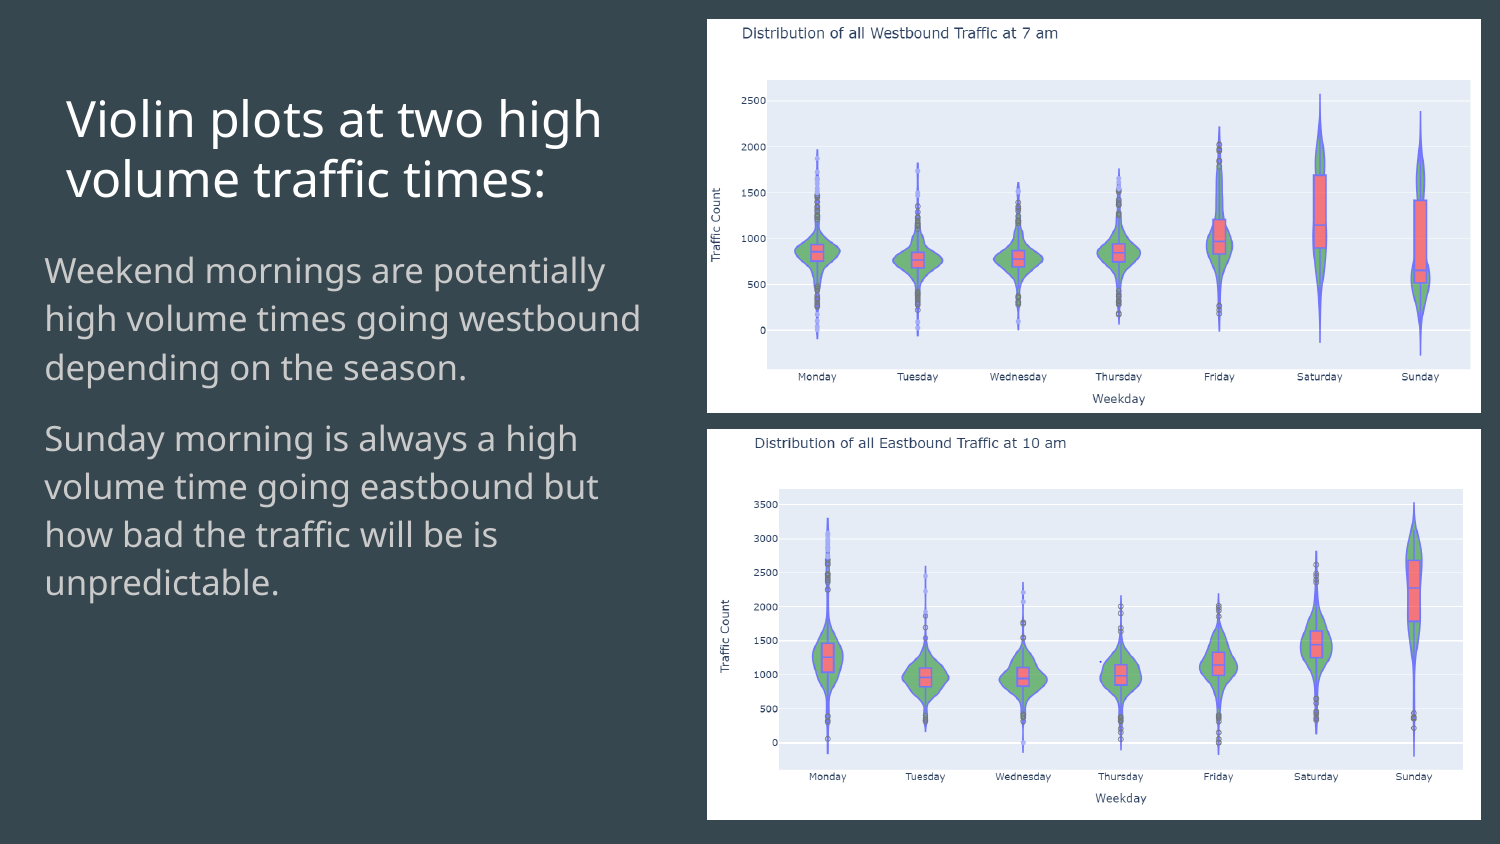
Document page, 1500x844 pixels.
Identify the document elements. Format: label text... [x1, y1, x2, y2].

list Weekend mornings are potentially high volume times going westbound depending on the season. Sunday morning is always a high volume time going eastbound but how bad the traffic will be is unpredictable. [29, 227, 668, 698]
title Violin plots at two high volume traffic times: [51, 72, 636, 248]
picture [707, 19, 1481, 413]
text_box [707, 428, 1481, 820]
